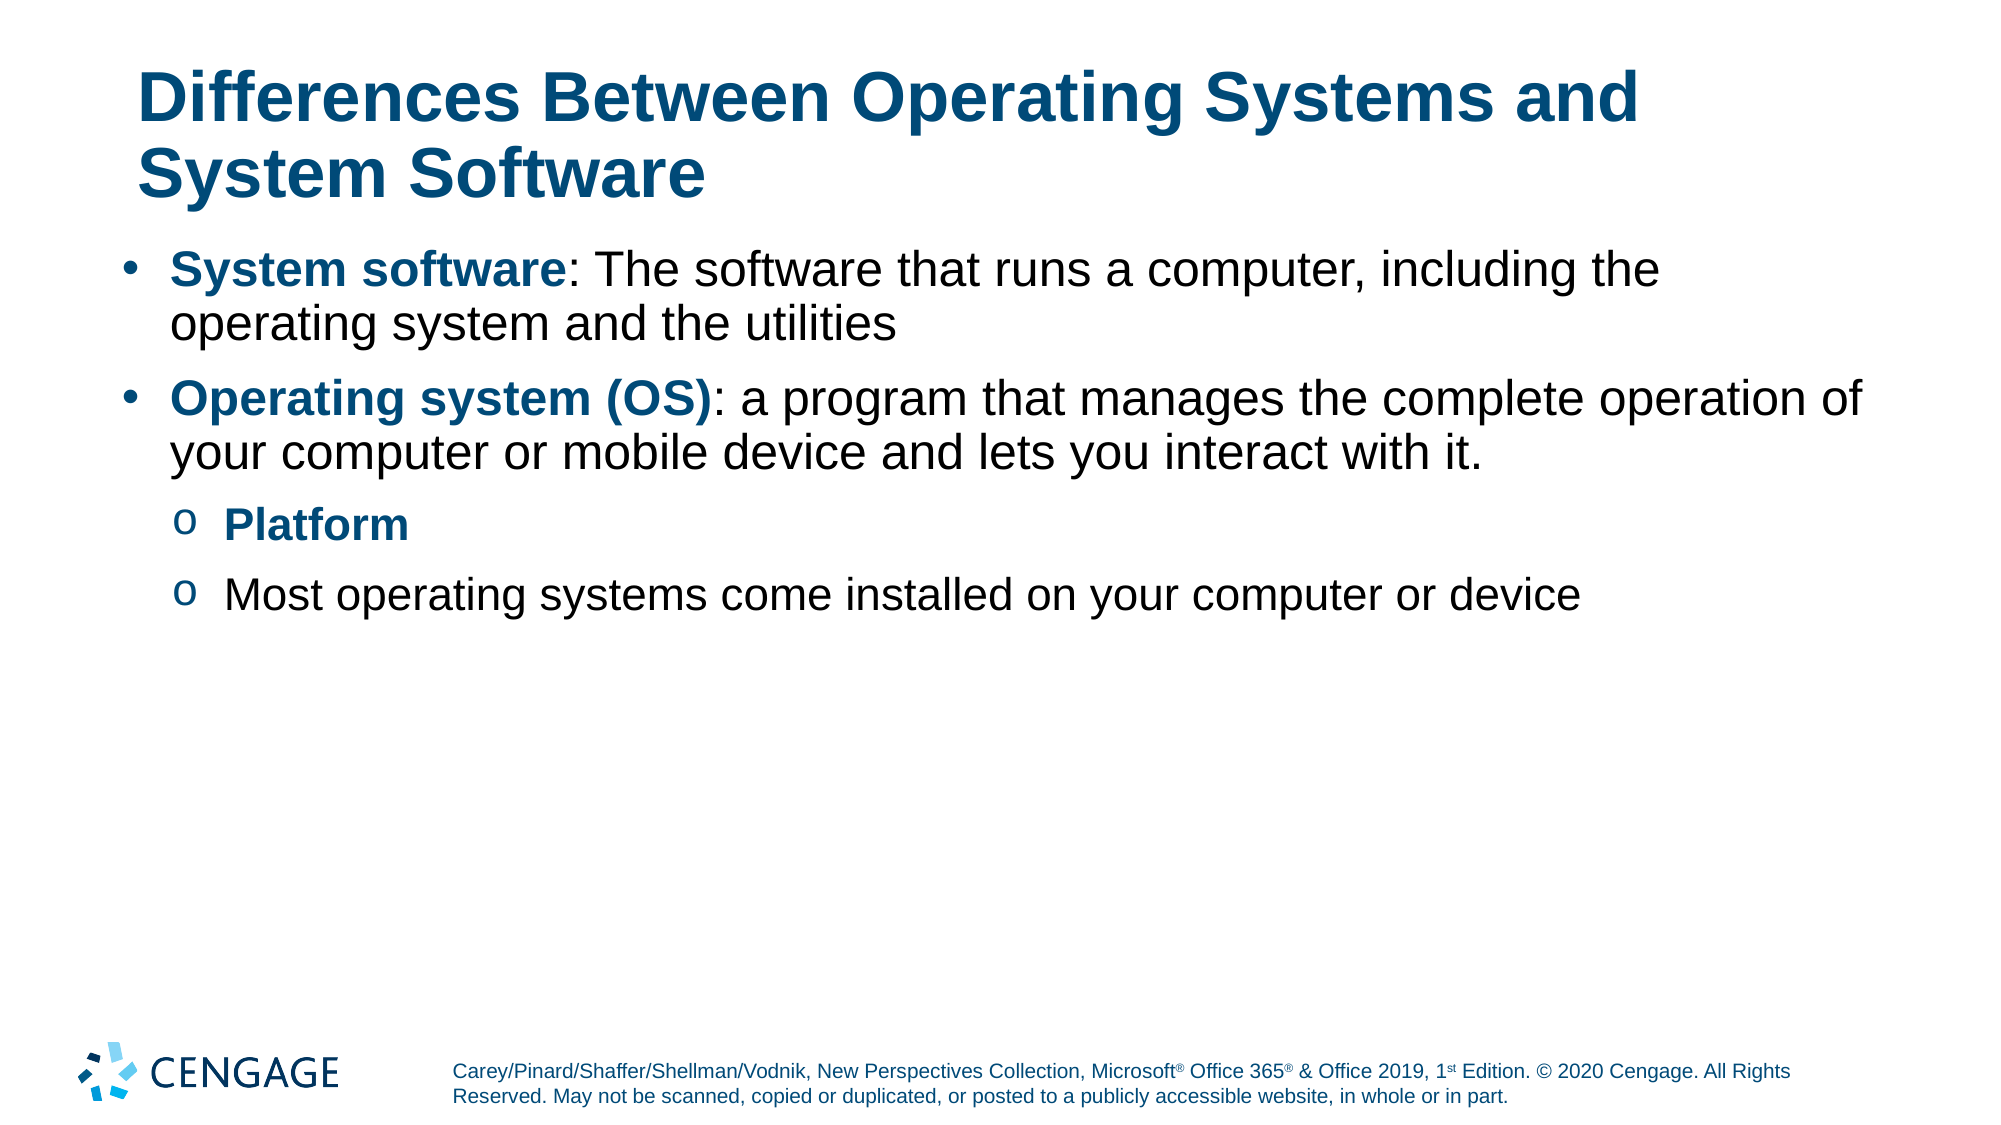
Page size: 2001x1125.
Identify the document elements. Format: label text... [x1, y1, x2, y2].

picture [78, 1042, 338, 1101]
title Differences Between Operating Systems and System Software [137, 59, 1863, 214]
list System software: The software that runs a computer, including the operating system and the utilities Operating system (O S): a program that manages the complete operation of your computer or mobile device and lets you interact with it. Platform Most operating systems come installed on your computer or device [121, 243, 1876, 638]
